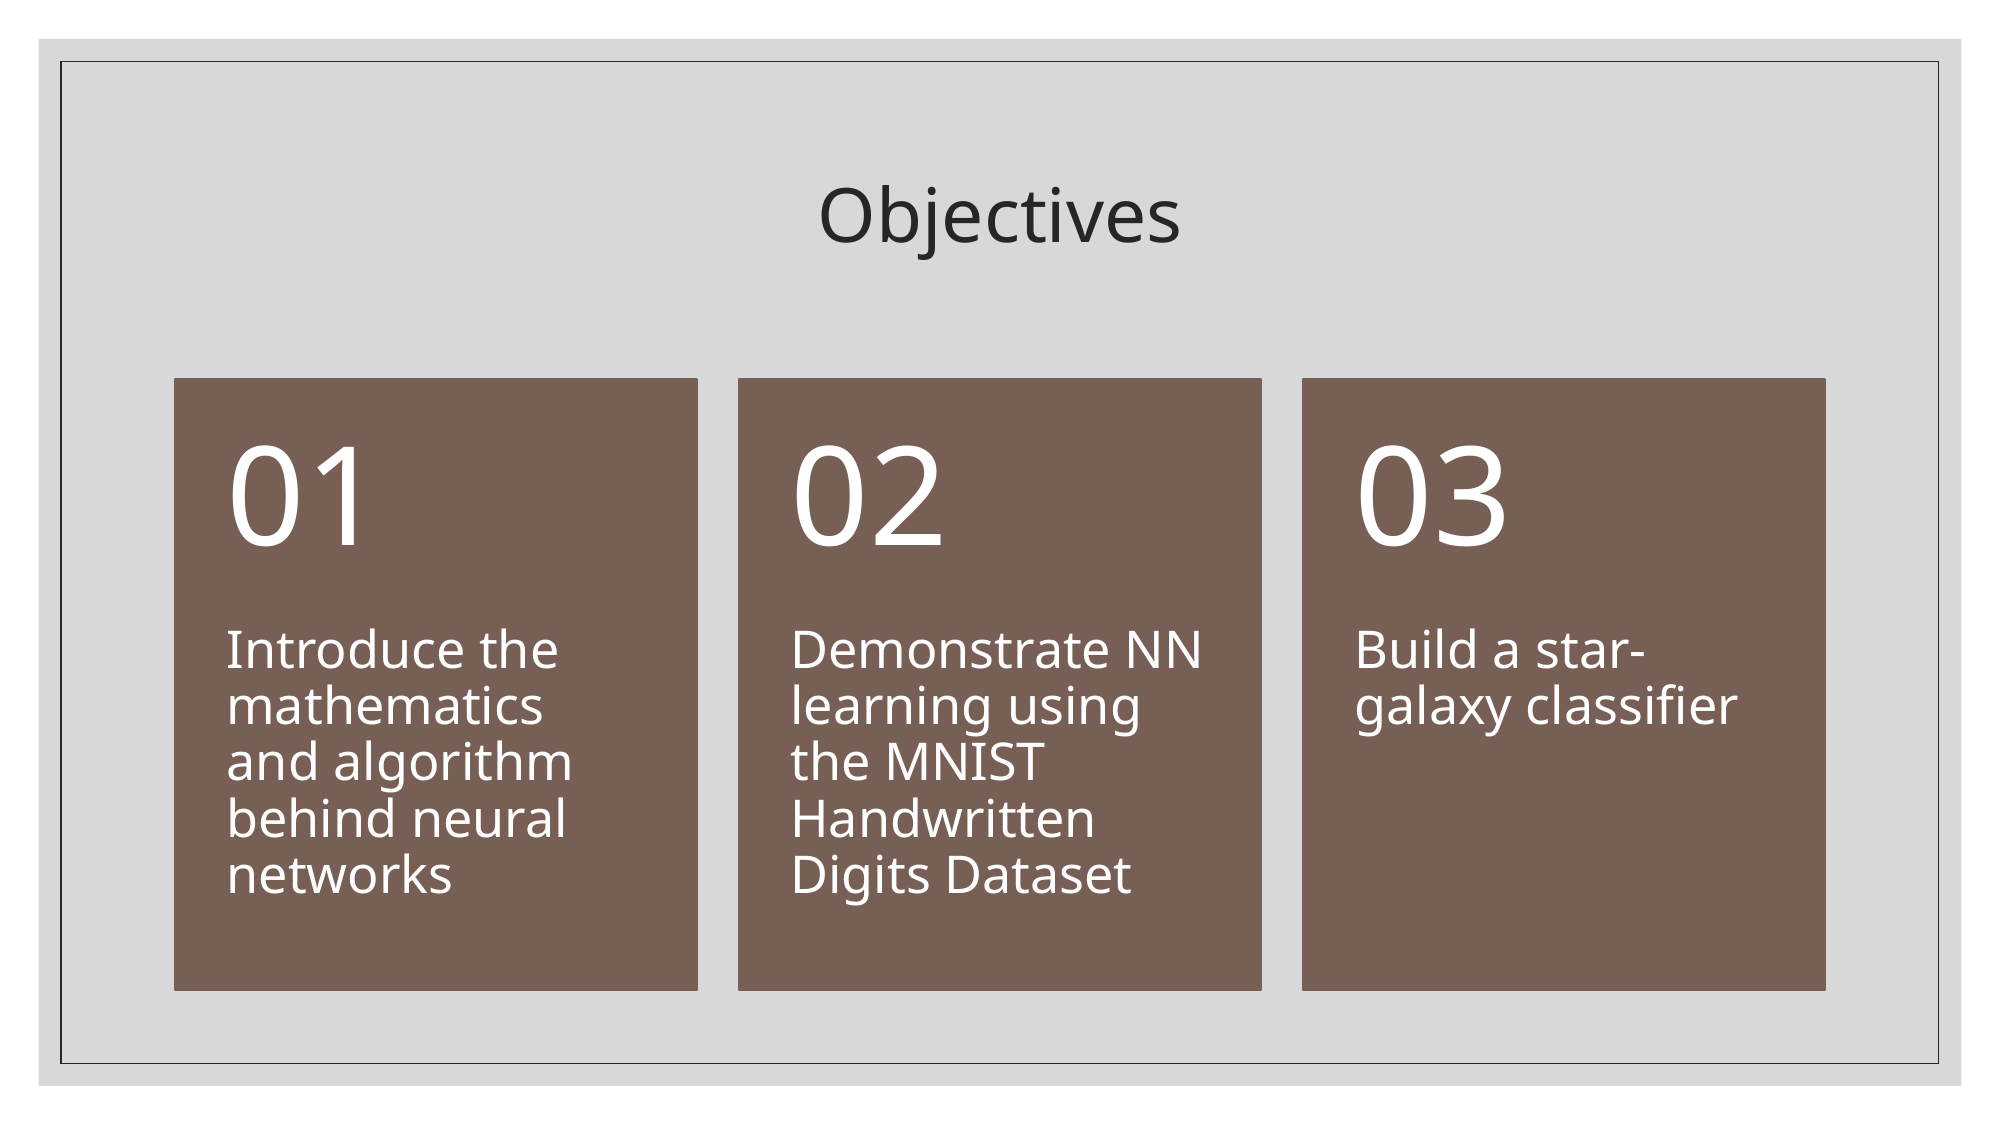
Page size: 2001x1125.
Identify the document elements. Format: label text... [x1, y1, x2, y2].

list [174, 378, 1825, 991]
title Objectives [174, 105, 1825, 331]
